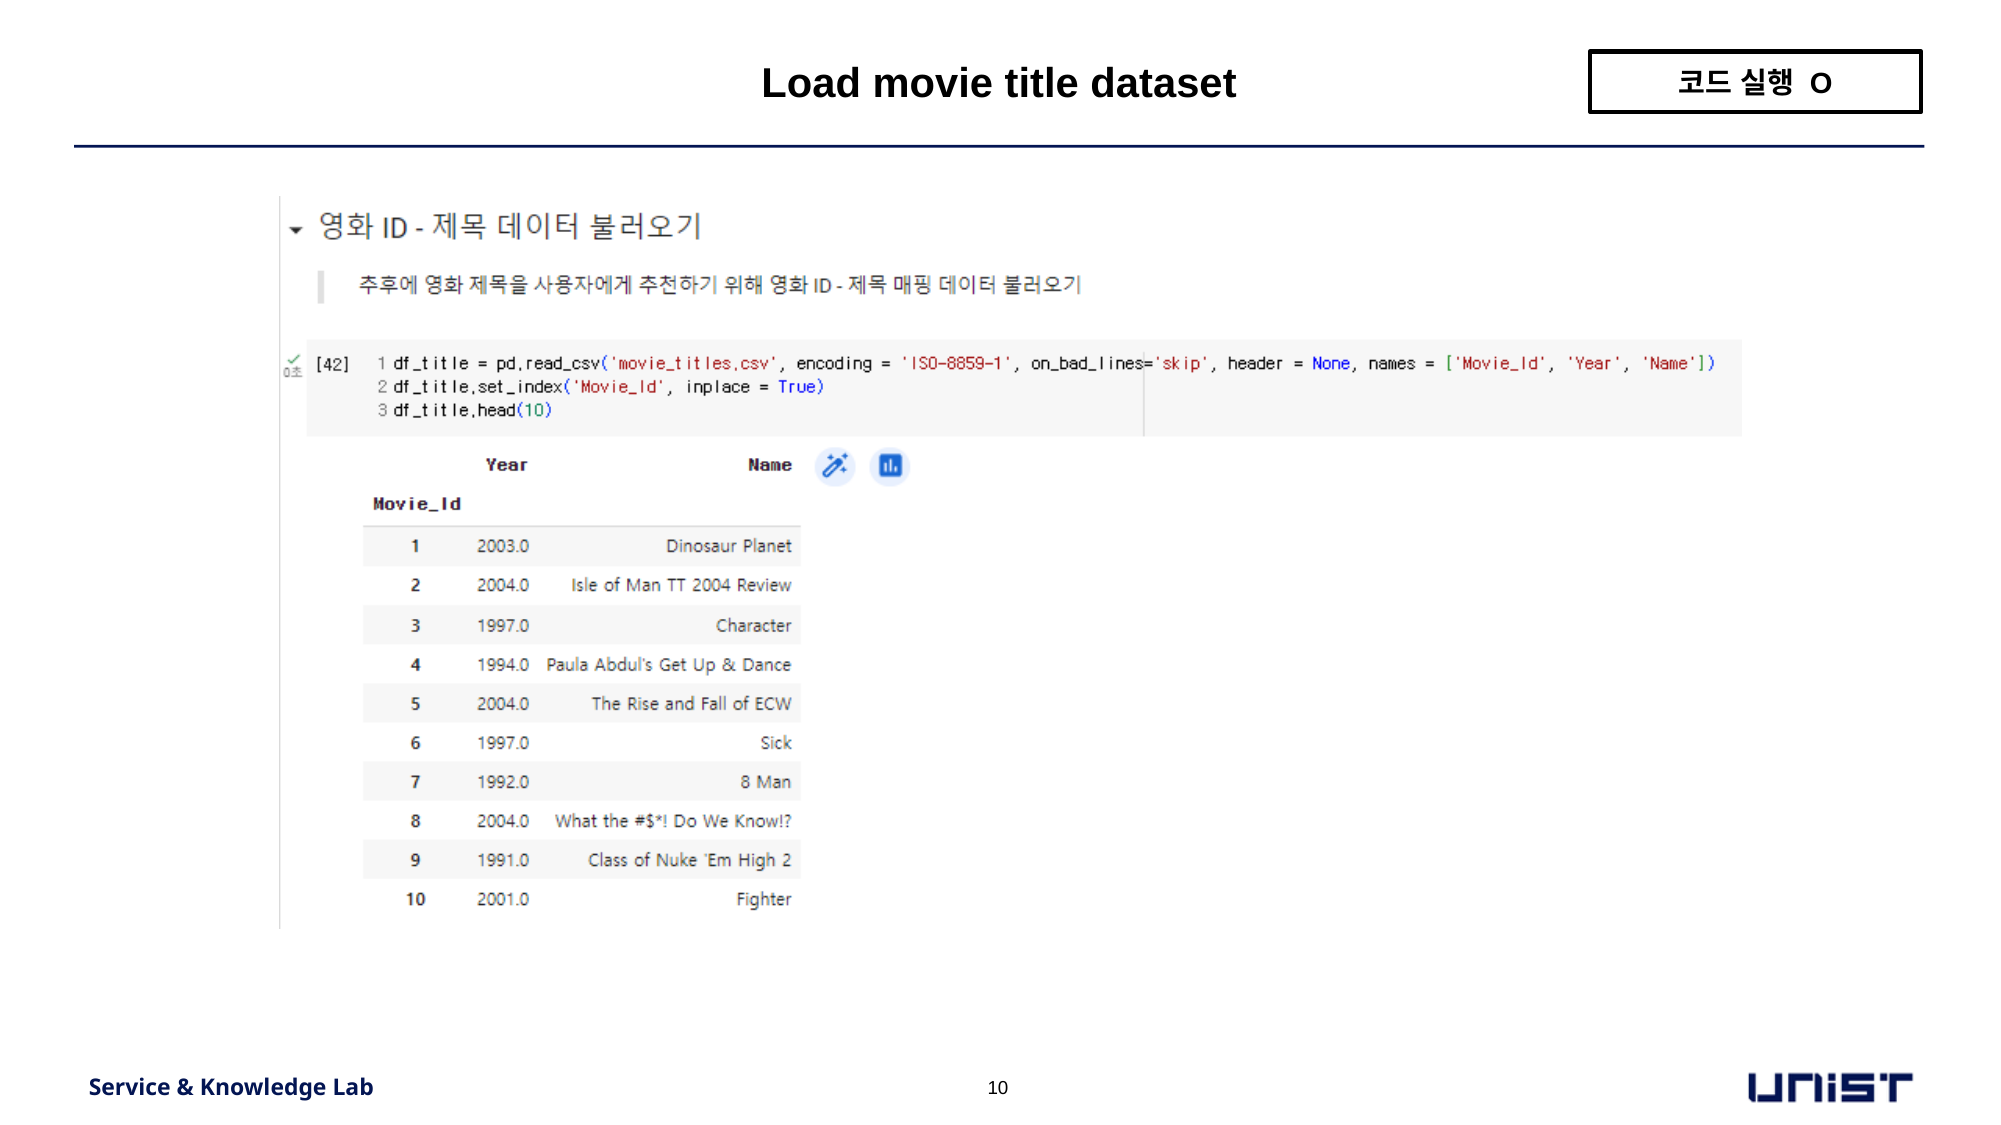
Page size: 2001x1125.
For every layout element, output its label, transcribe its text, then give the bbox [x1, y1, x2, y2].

picture [1732, 1051, 1925, 1123]
text_box 코드 실행 O [1588, 49, 1923, 114]
title Load movie title dataset [77, 29, 1922, 133]
picture [279, 195, 1743, 930]
